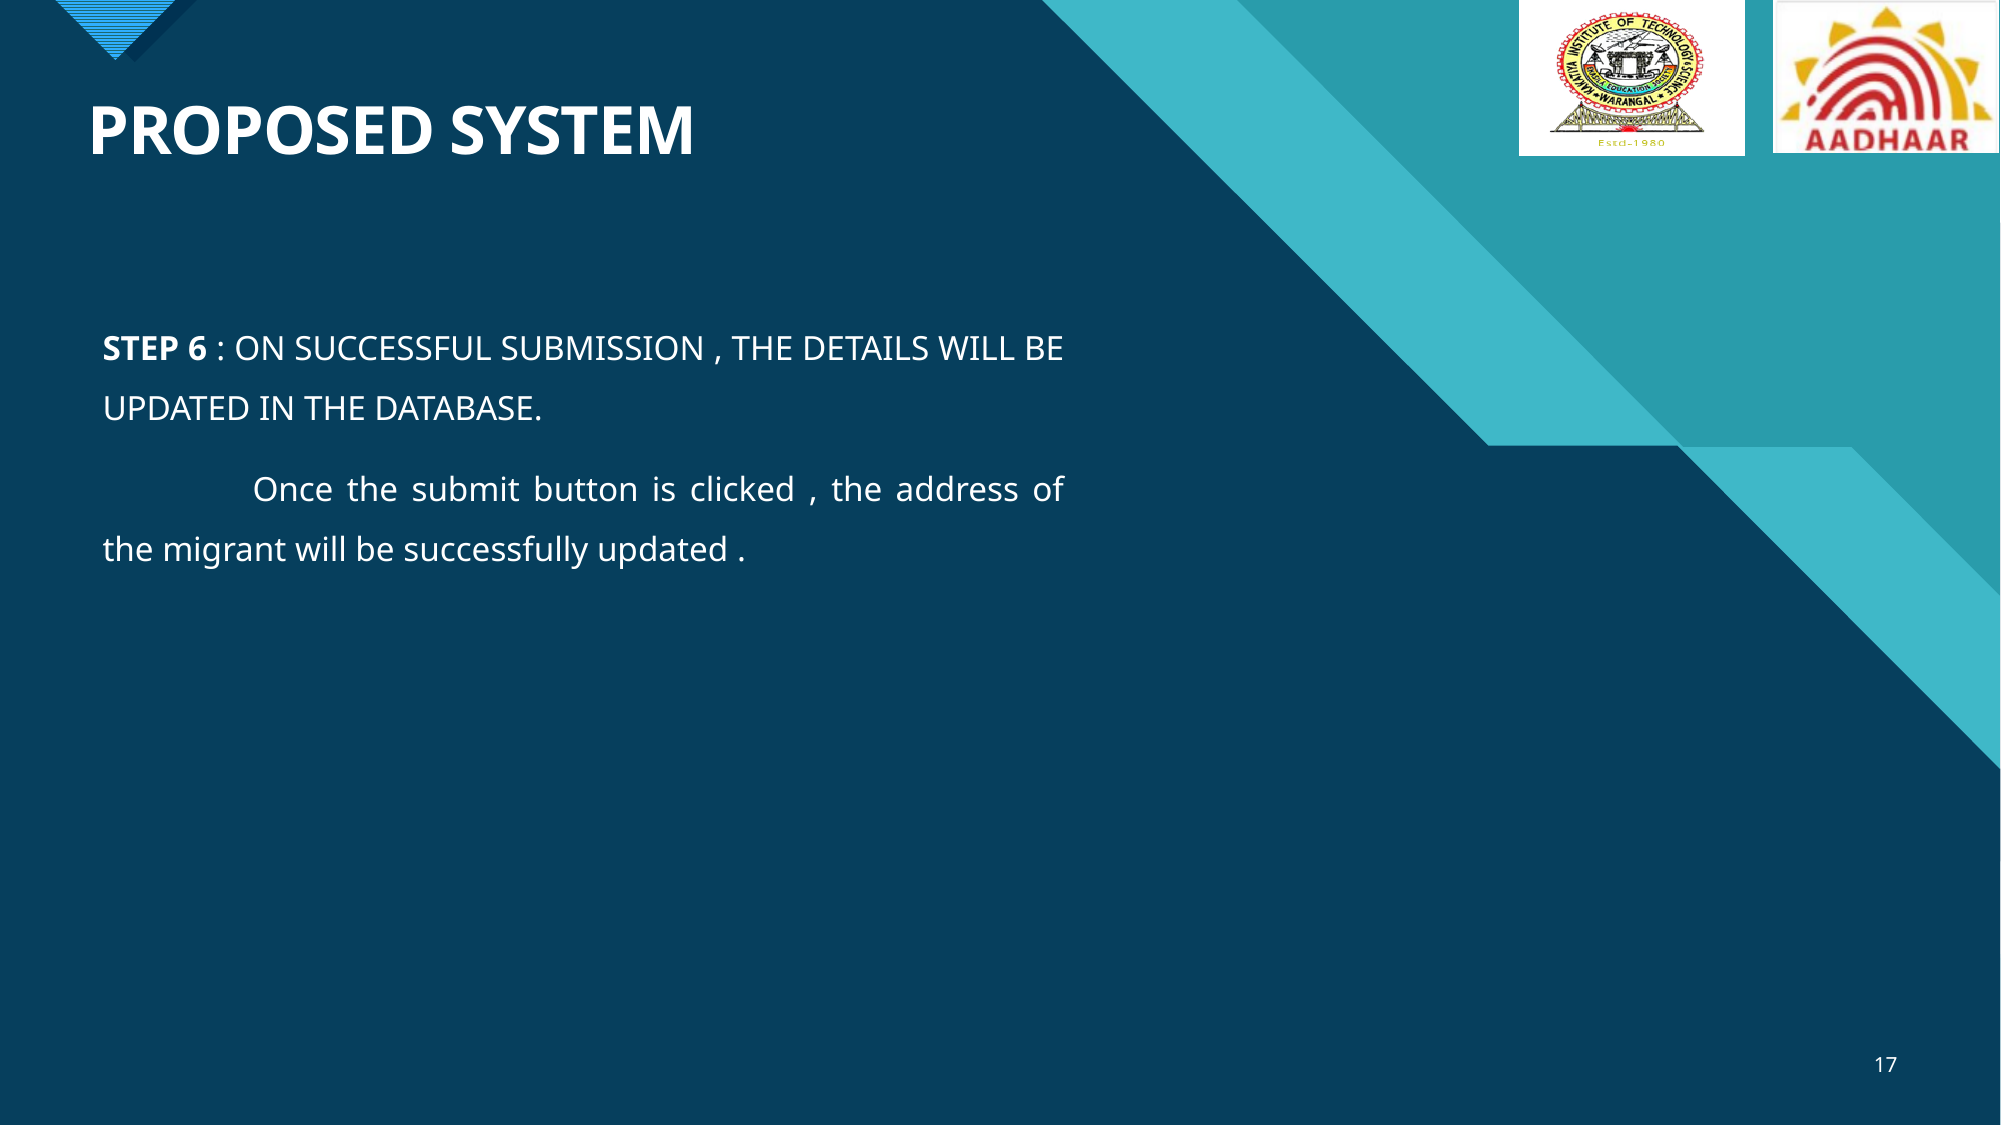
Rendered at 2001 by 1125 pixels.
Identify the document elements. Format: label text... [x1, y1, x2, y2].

picture [1519, 0, 1745, 156]
slide_number 17 [1845, 1035, 1913, 1096]
list STEP 6 : ON SUCCESSFUL SUBMISSION , THE DETAILS WILL BE UPDATED IN THE DATABASE. Once the submit button is clicked , the address of the migrant will be successfully updated . [87, 300, 1081, 972]
picture [1773, 0, 1999, 153]
title PROPOSED SYSTEM [72, 89, 1913, 177]
